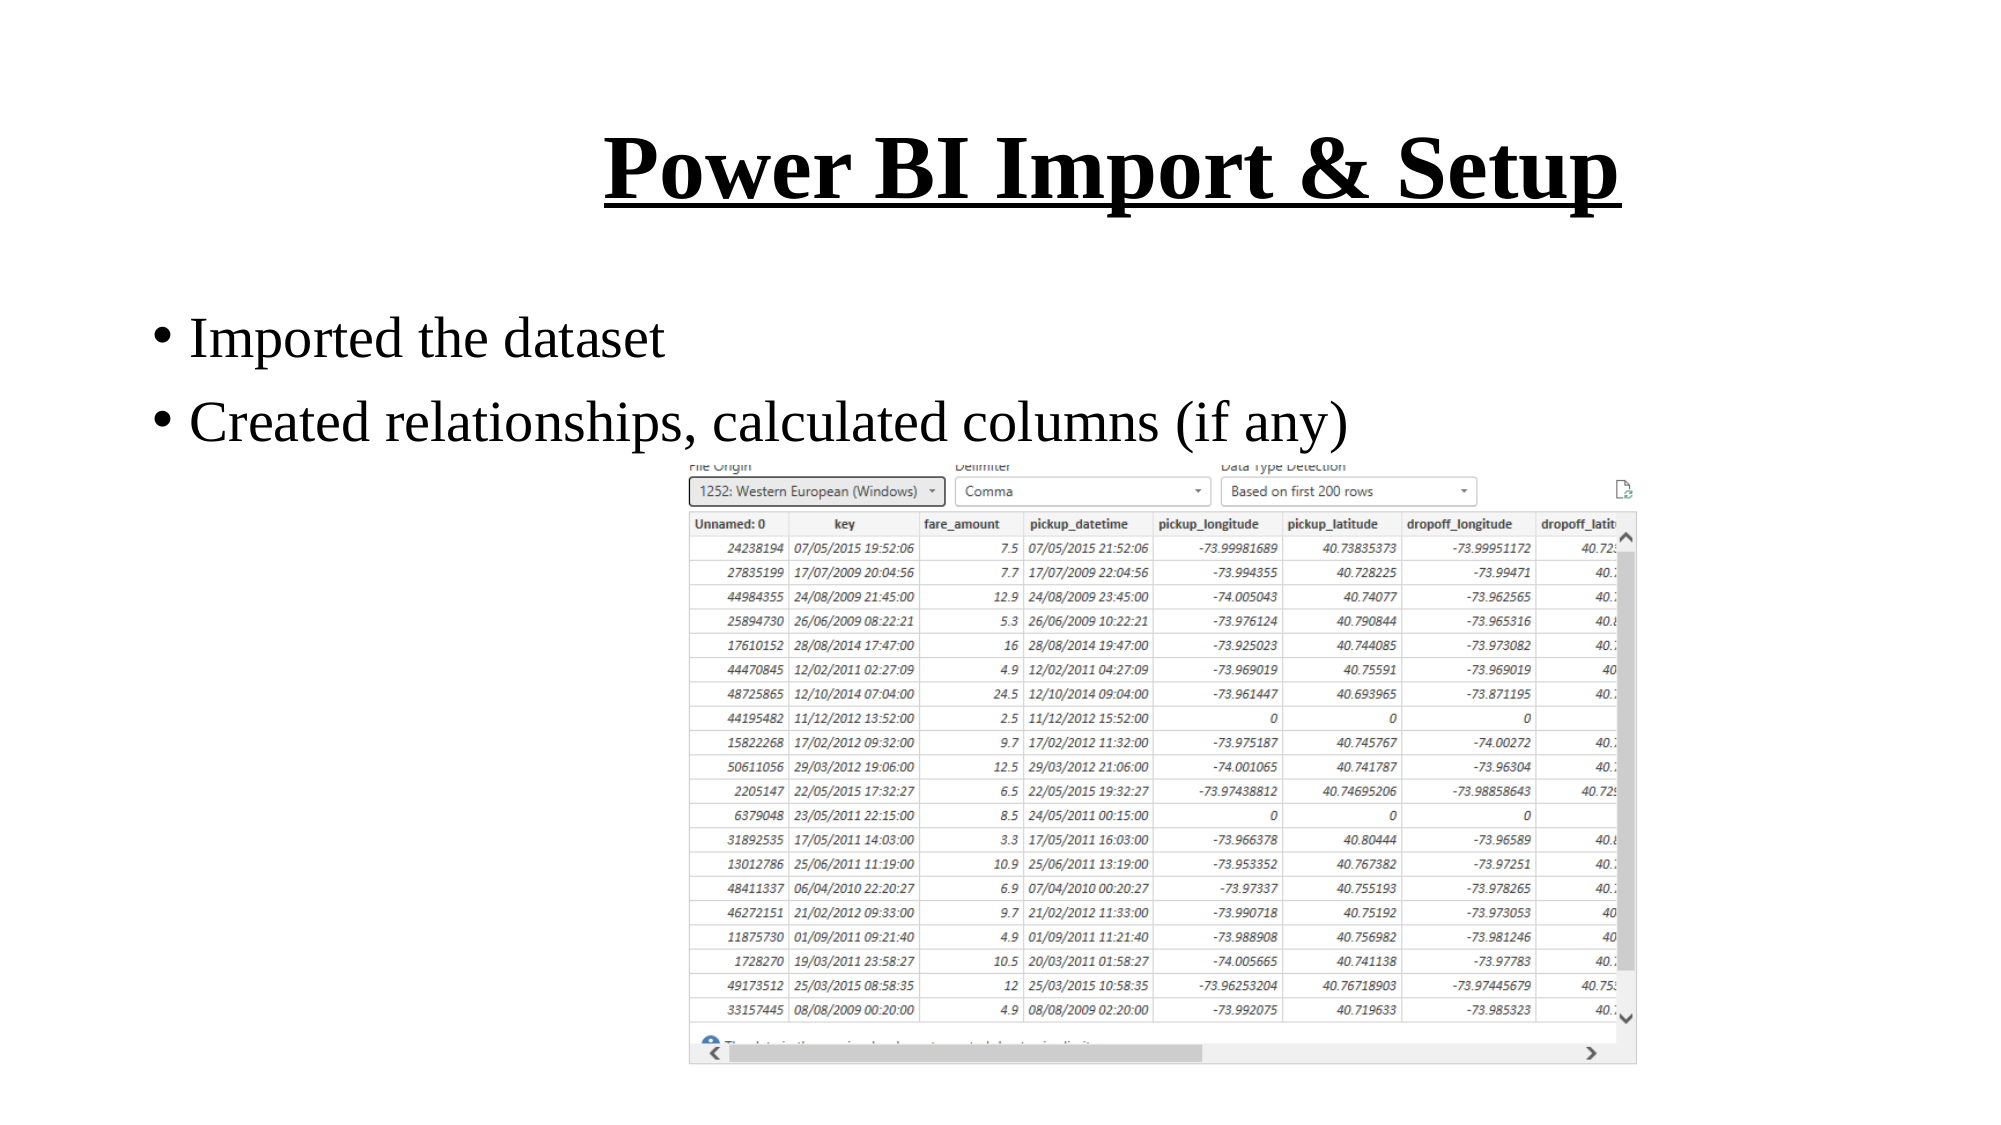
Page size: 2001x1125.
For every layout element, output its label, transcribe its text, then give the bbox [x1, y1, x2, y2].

list Imported the dataset Created relationships, calculated columns (if any) [137, 299, 1863, 1014]
title Power BI Import & Setup [137, 59, 1863, 278]
picture [681, 465, 1651, 1069]
